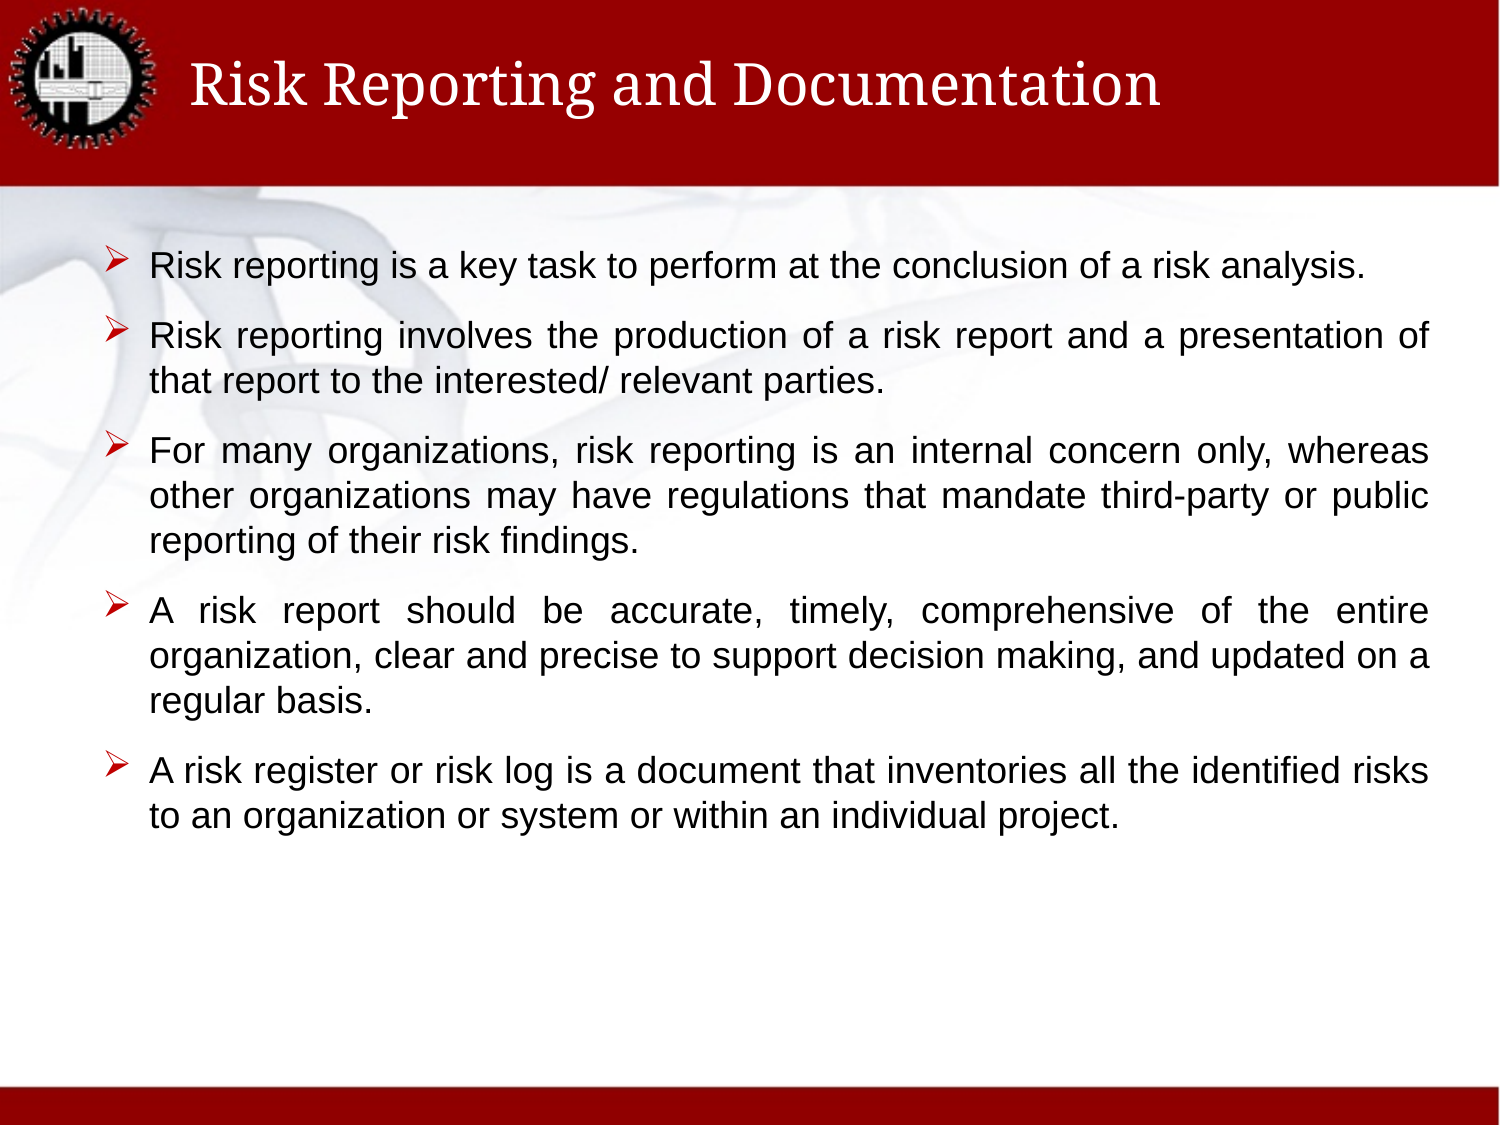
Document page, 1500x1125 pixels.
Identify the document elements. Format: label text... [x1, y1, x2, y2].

text_box Risk reporting is a key task to perform at the conclusion of a risk analysis. Risk reporting involves the production of a risk report and a presentation of that report to the interested/ relevant parties. For many organizations, risk reporting is an internal concern only, whereas other organizations may have regulations that mandate third-party or public reporting of their risk findings. A risk report should be accurate, timely, comprehensive of the entire organization, clear and precise to support decision making, and updated on a regular basis. A risk register or risk log is a document that inventories all the identified risks to an organization or system or within an individual project. [87, 233, 1445, 844]
picture [0, 0, 1500, 1125]
title Risk Reporting and Documentation [174, 37, 1450, 126]
